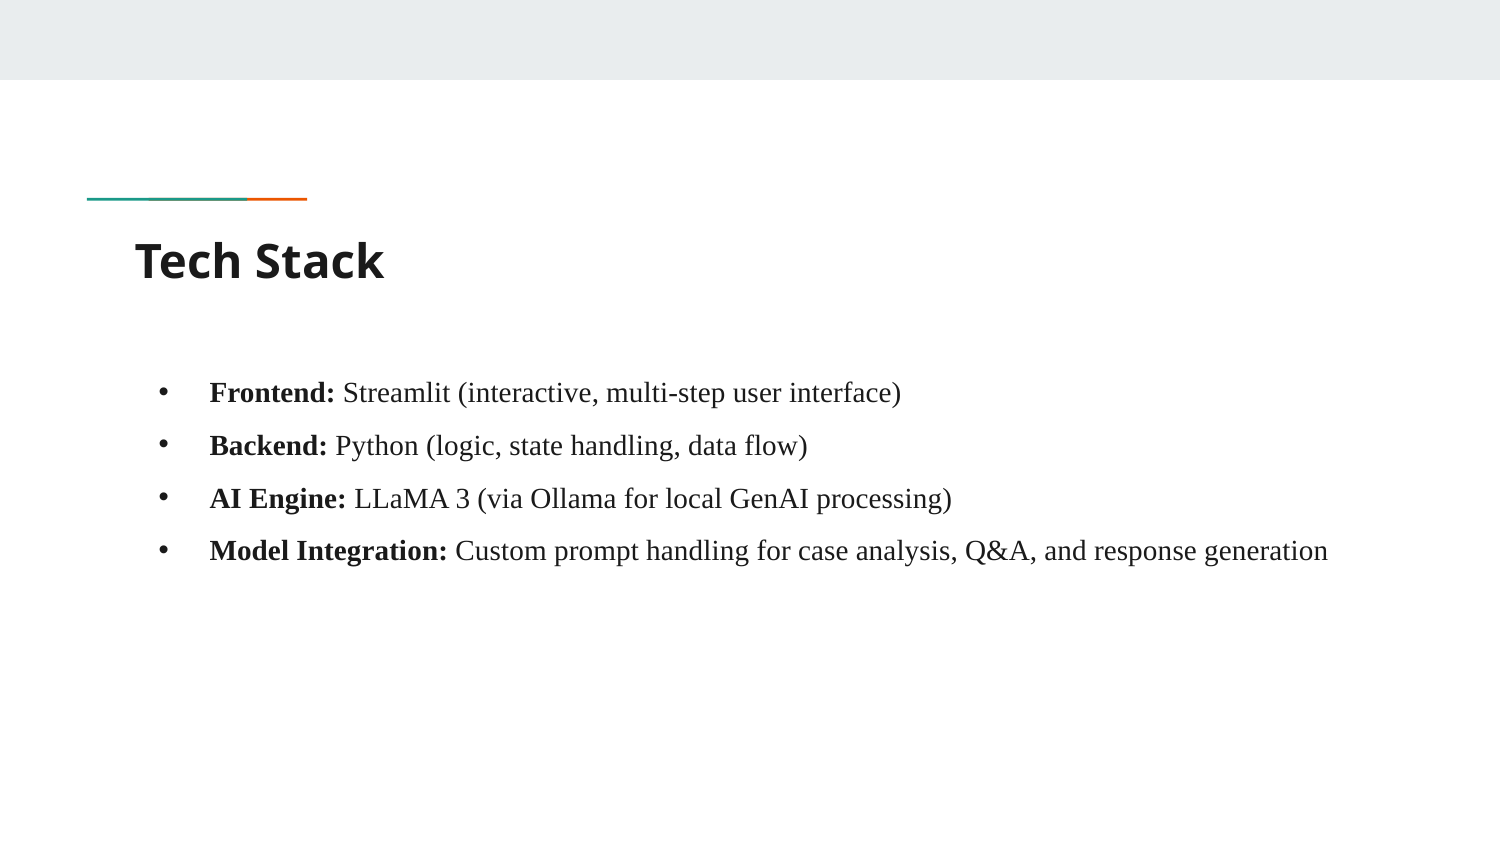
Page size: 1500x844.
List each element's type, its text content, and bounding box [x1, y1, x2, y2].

title Tech Stack [119, 216, 1381, 305]
list Frontend: Streamlit (interactive, multi-step user interface) Backend: Python (logic, state handling, data flow) AI Engine: LLaMA 3 (via Ollama for local GenAI processing) Model Integration: Custom prompt handling for case analysis, Q&A, and response generation [119, 341, 1381, 712]
